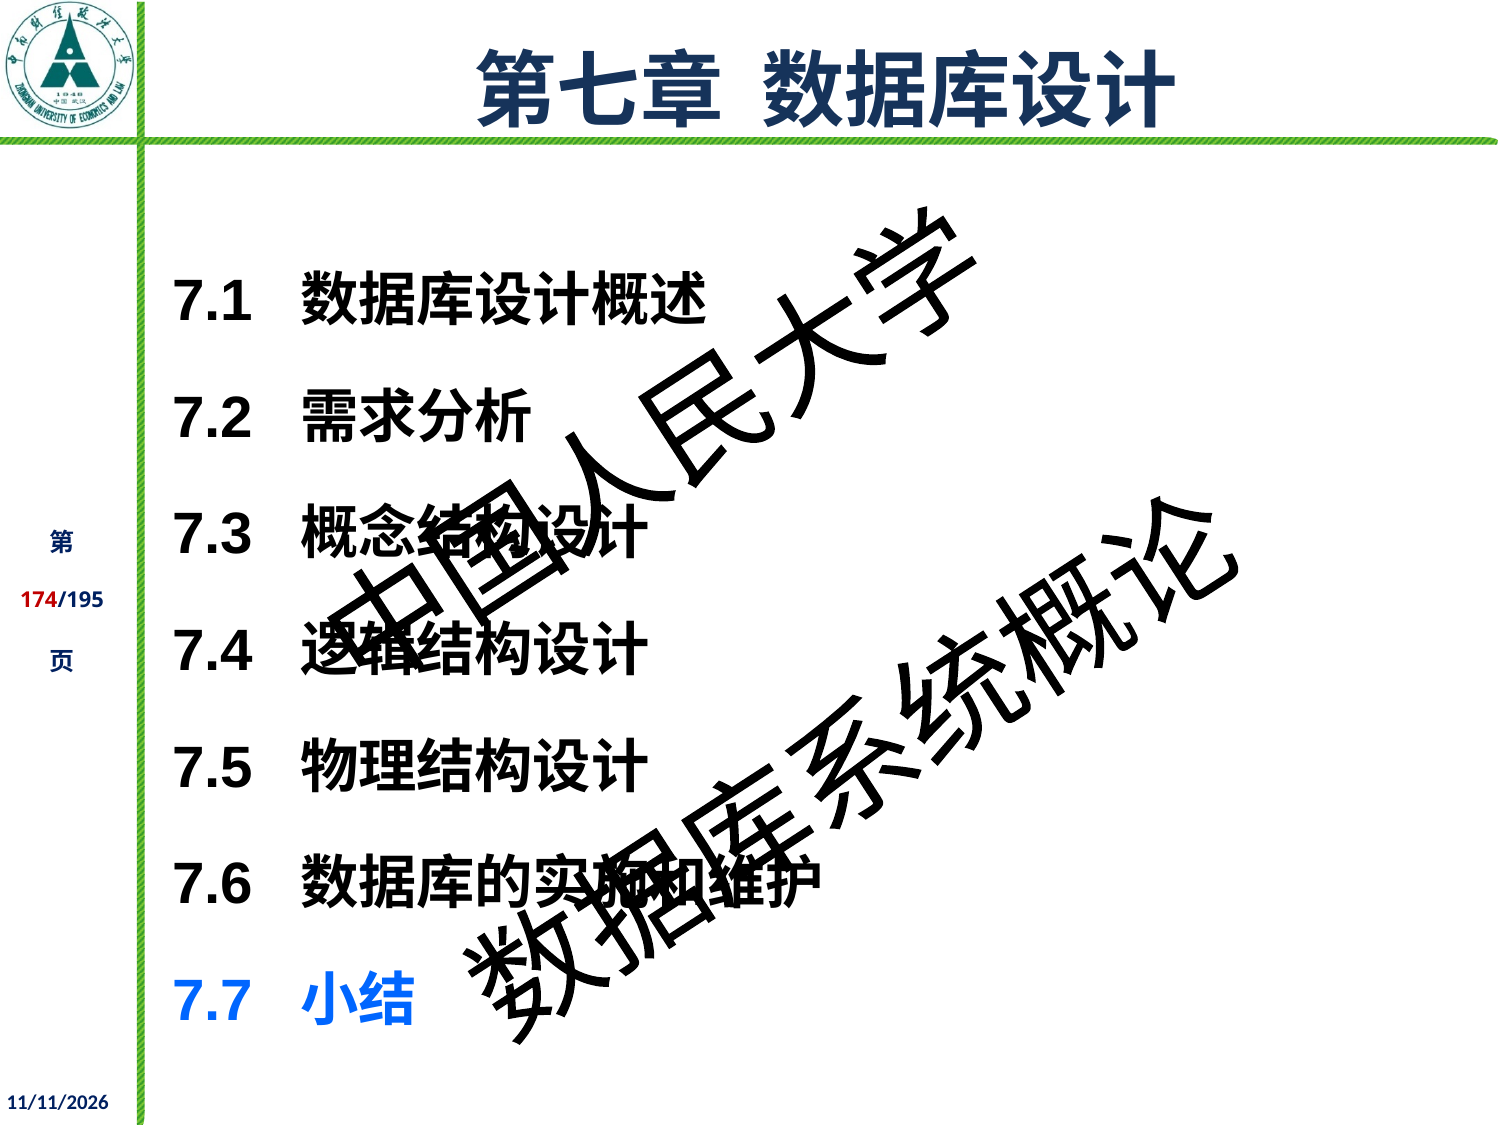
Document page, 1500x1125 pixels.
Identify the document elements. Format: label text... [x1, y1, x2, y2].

list 7.1 数据库设计概述 7.2 需求分析 7.3 概念结构设计 7.4 逻辑结构设计 7.5 物理结构设计 7.6 数据库的实施和维护 7.7 小结 [157, 219, 1495, 1017]
title 第七章 数据库设计 [157, 0, 1495, 181]
picture [0, 0, 157, 1080]
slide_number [0, 1080, 146, 1124]
